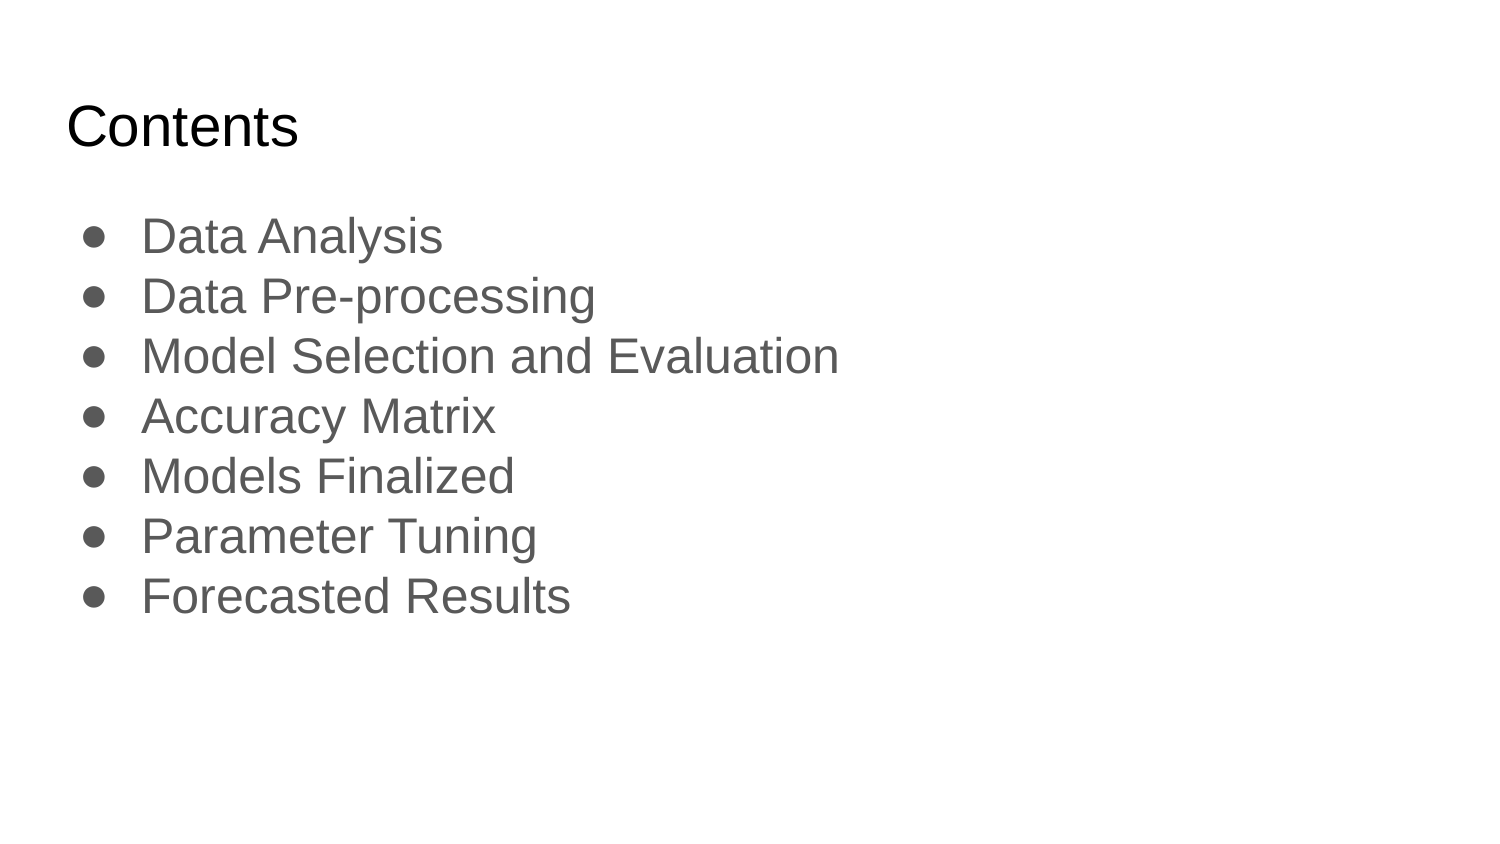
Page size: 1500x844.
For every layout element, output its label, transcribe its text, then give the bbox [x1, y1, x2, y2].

list Data Analysis Data Pre-processing Model Selection and Evaluation Accuracy Matrix Models Finalized Parameter Tuning Forecasted Results [51, 189, 1449, 750]
title Contents [51, 72, 1449, 167]
